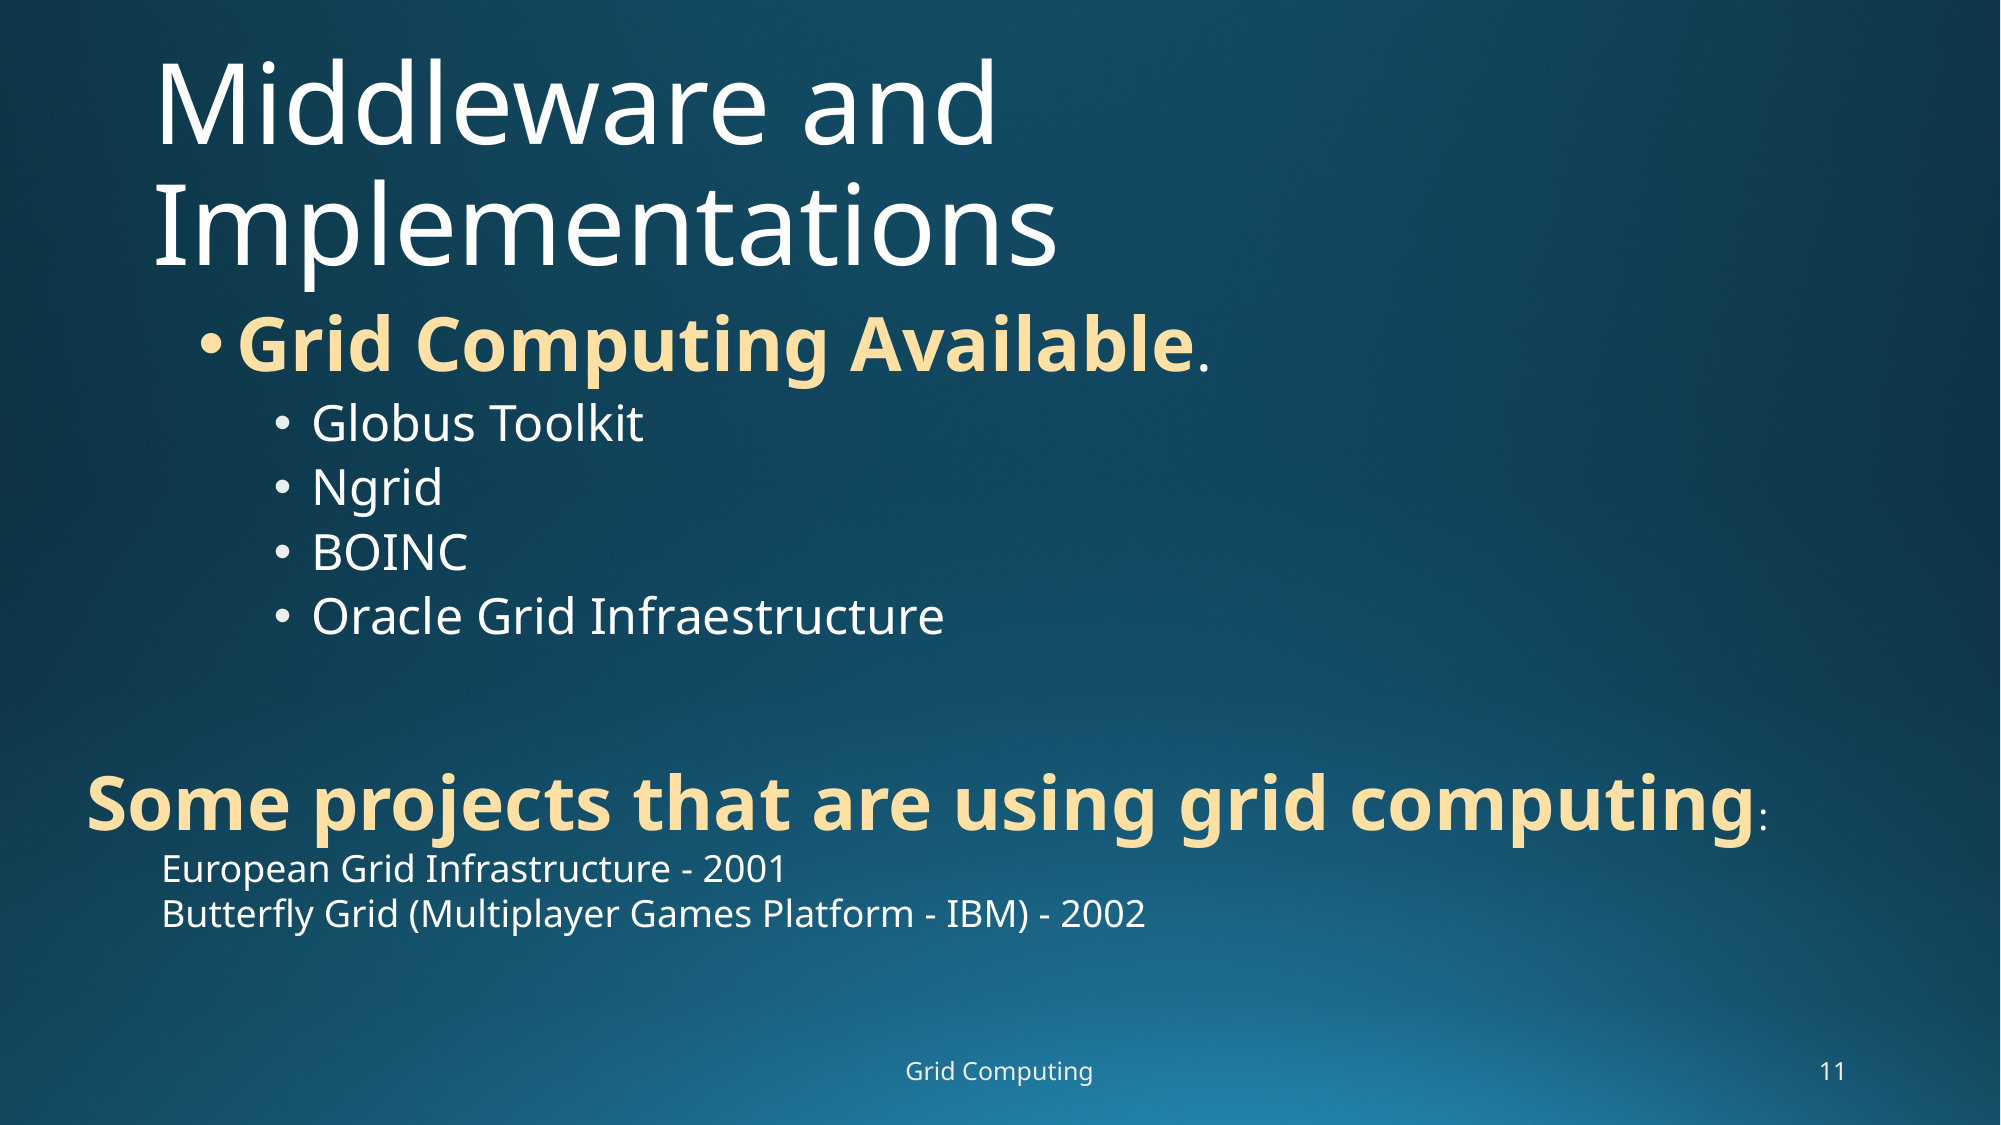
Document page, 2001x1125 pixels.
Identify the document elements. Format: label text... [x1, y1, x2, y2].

title Middleware and Implementations [137, 59, 1863, 278]
picture [0, 0, 2001, 1125]
list Grid Computing Available. Globus Toolkit Ngrid BOINC Oracle Grid Infraestructure [183, 299, 1863, 696]
text_box Some projects that are using grid computing: European Grid Infrastructure - 2001 Butterfly Grid (Multiplayer Games Platform - IBM) - 2002 [71, 747, 1784, 988]
footer Grid Computing [662, 1042, 1338, 1103]
slide_number 11 [1412, 1042, 1863, 1103]
